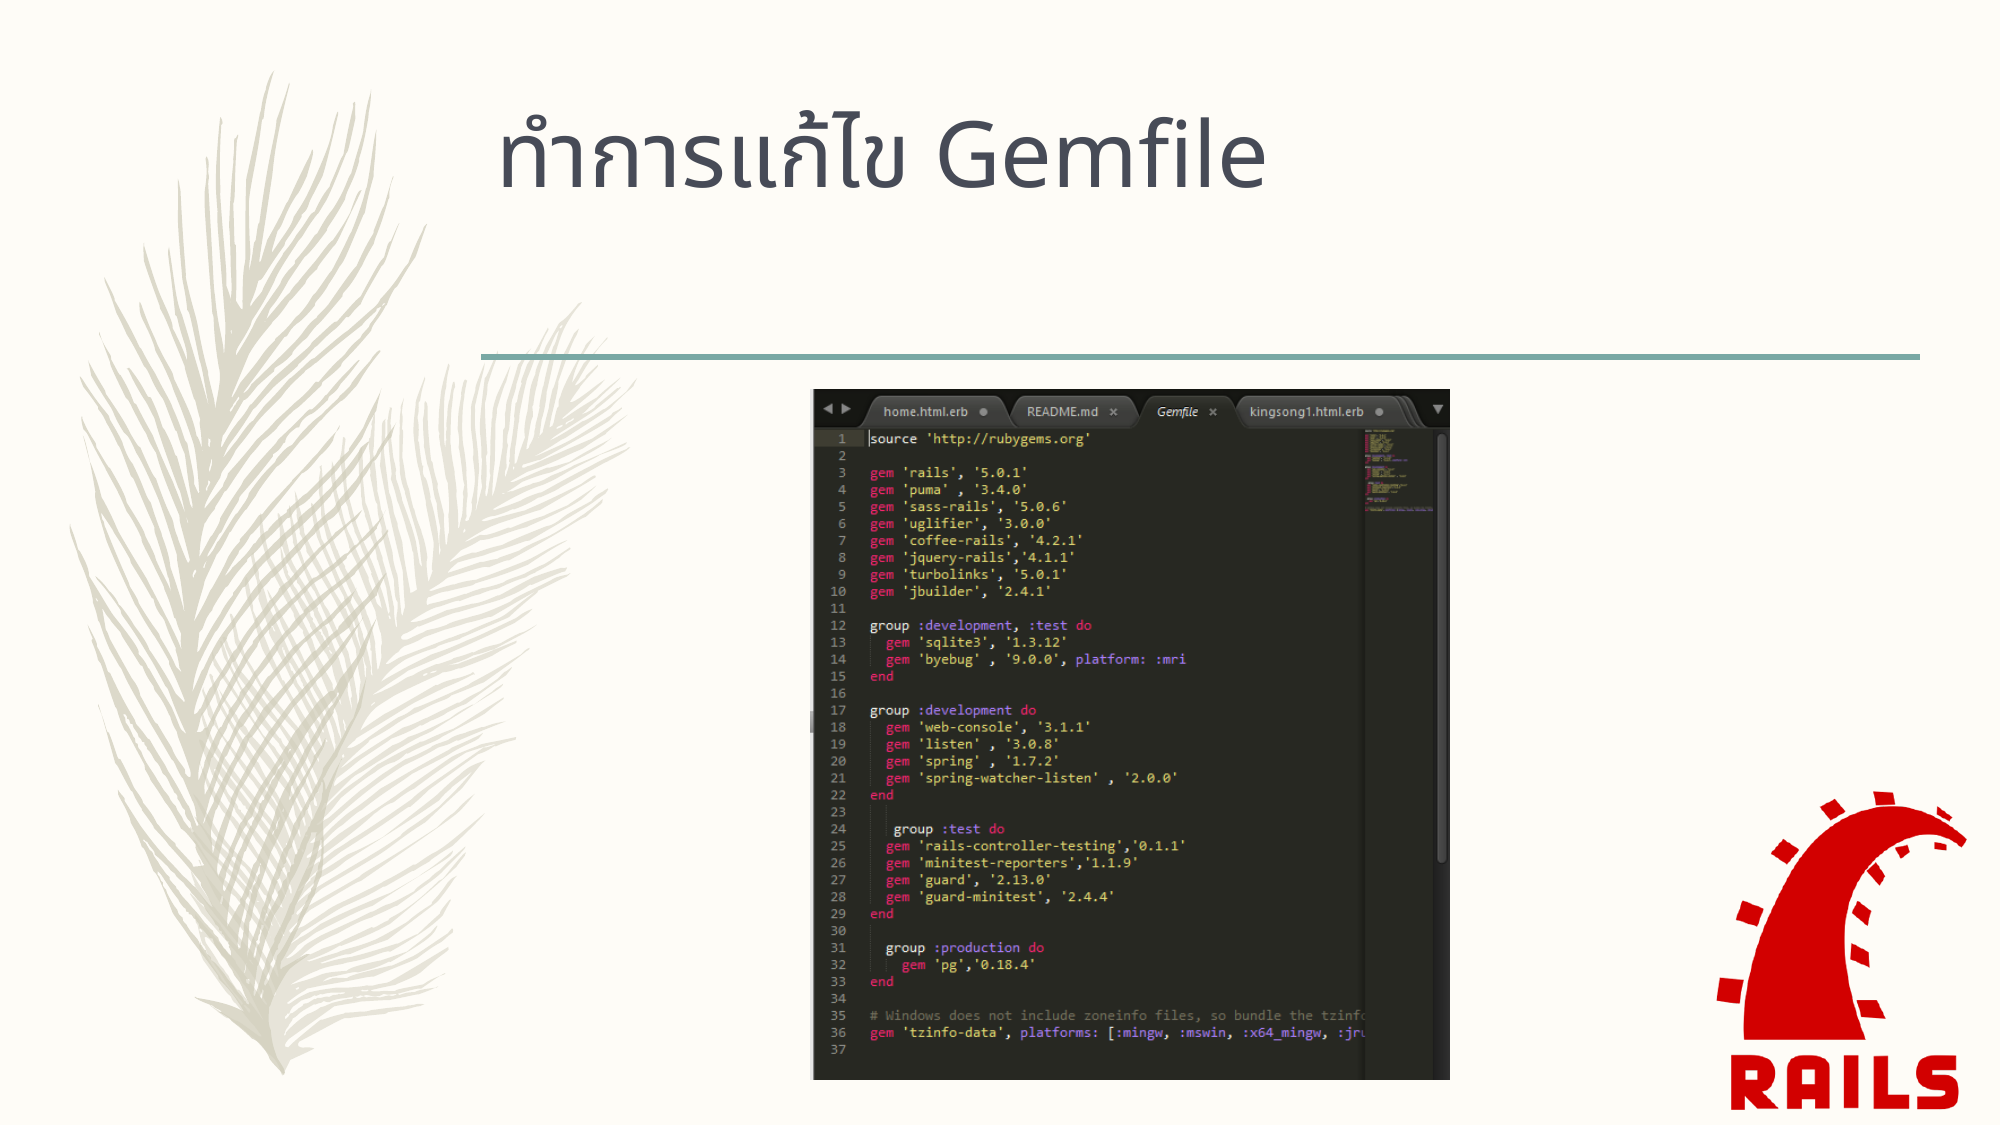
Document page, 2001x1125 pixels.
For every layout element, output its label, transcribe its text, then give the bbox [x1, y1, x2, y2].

picture [1682, 791, 2000, 1110]
title ทำการแก้ไข Gemfile [481, 93, 1920, 350]
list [809, 389, 1450, 1081]
